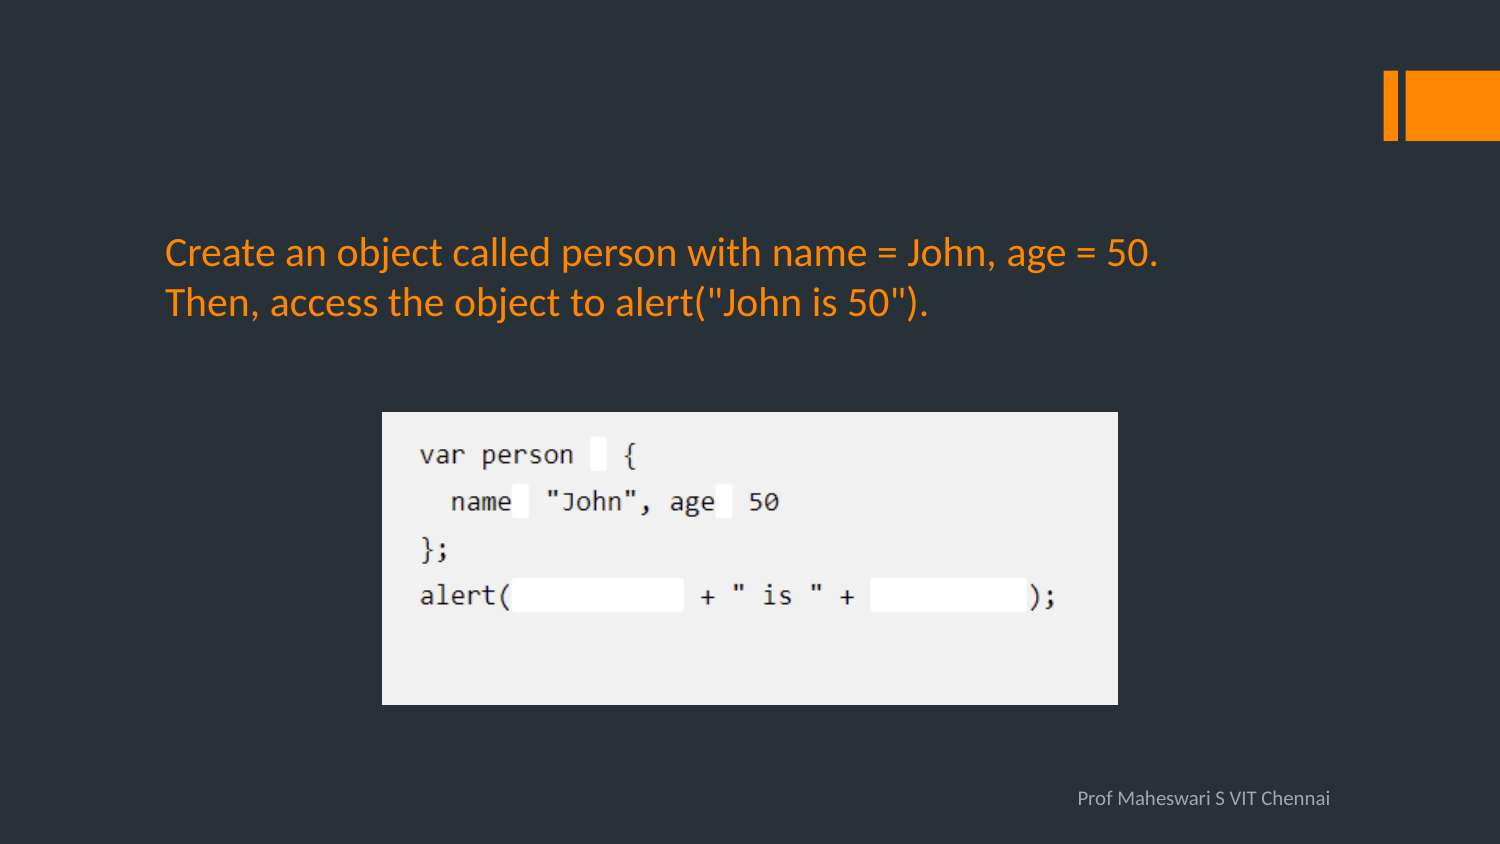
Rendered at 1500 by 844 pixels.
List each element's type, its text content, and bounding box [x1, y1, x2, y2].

footer Prof Maheswari S VIT Chennai [1062, 784, 1431, 822]
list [382, 411, 1118, 706]
title Create an object called person with name = John, age = 50. Then, access the object to alert("John is 50"). [150, 190, 1350, 332]
